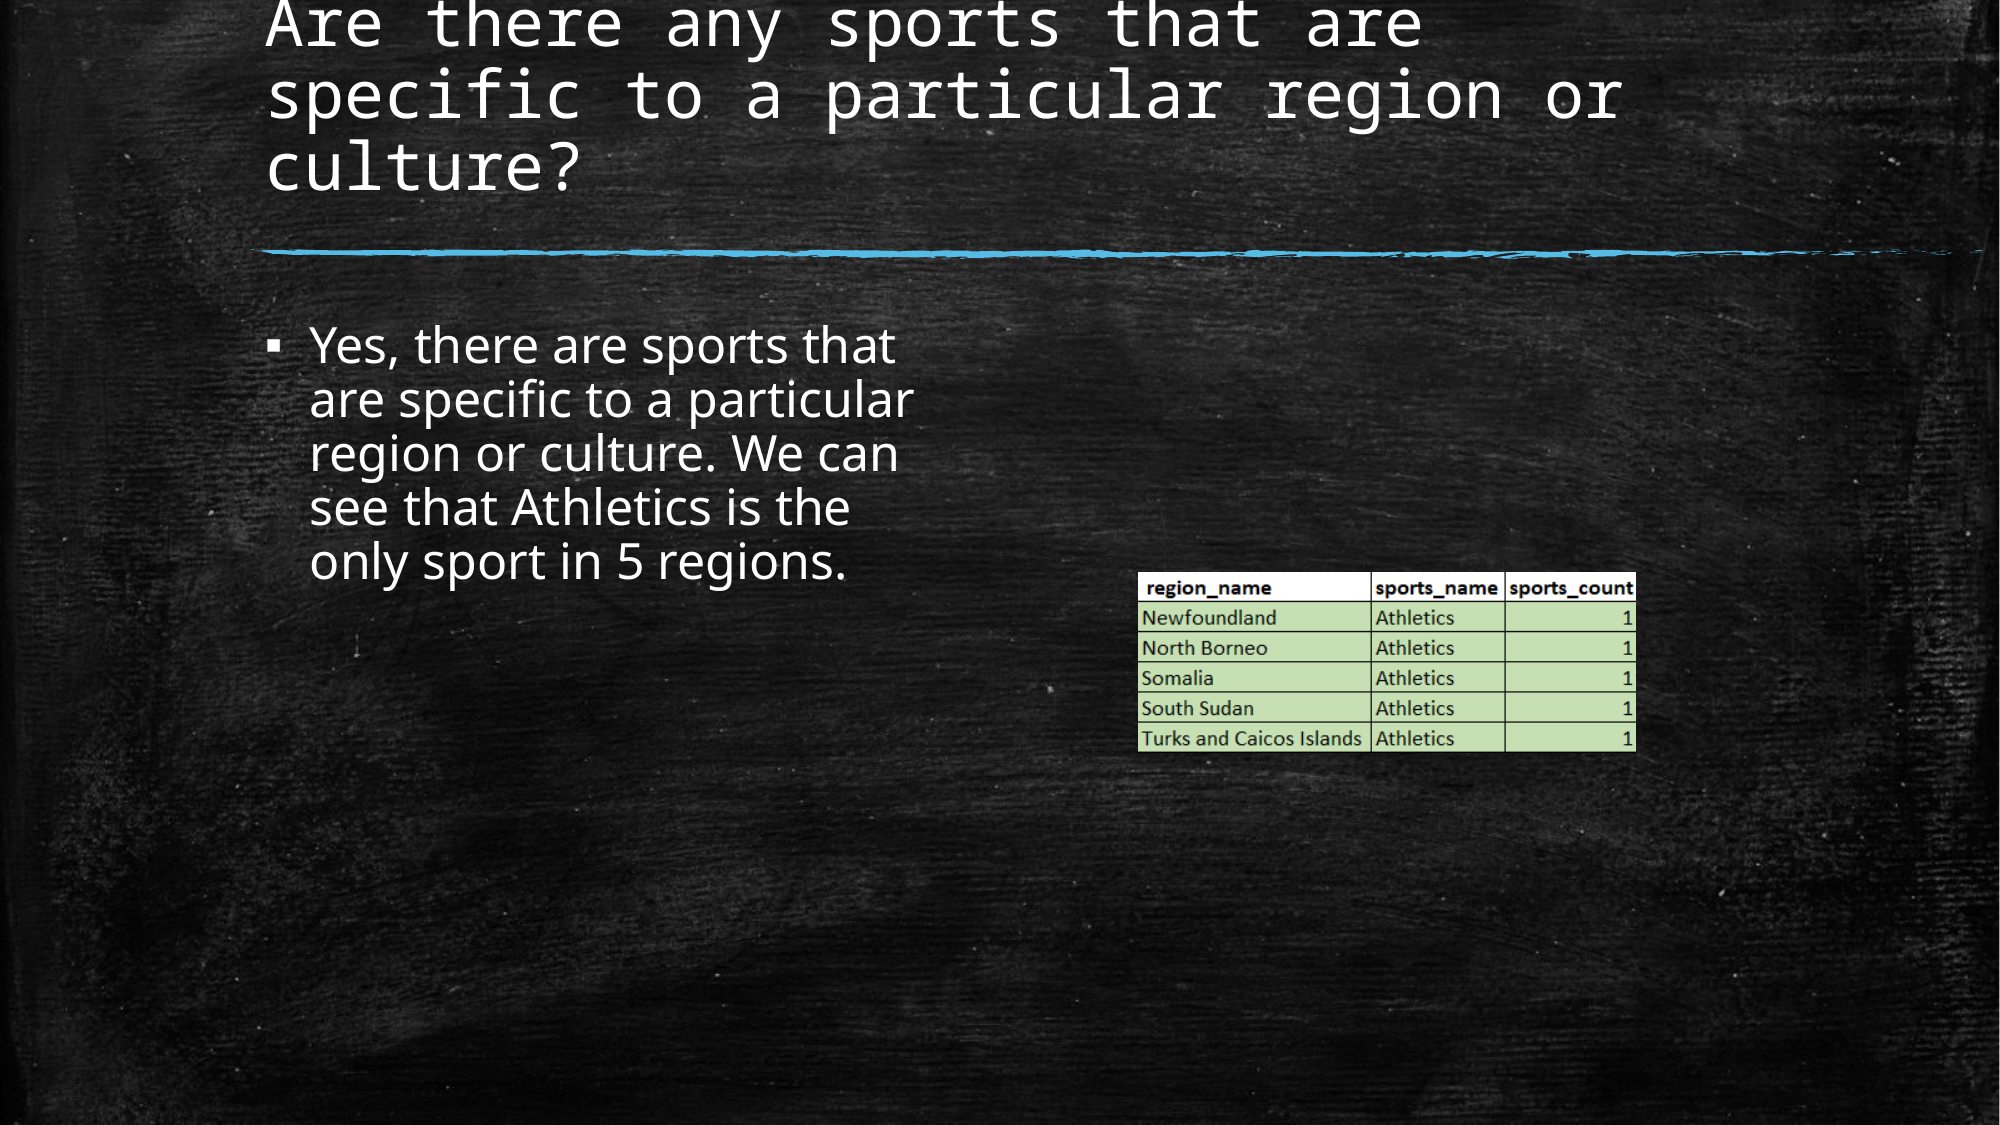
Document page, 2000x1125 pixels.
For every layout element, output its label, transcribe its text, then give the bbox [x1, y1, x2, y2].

title Are there any sports that are specific to a particular region or culture? [249, 45, 1750, 213]
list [1138, 572, 1636, 753]
list Yes, there are sports that are specific to a particular region or culture. We can see that Athletics is the only sport in 5 regions. [249, 312, 975, 1013]
